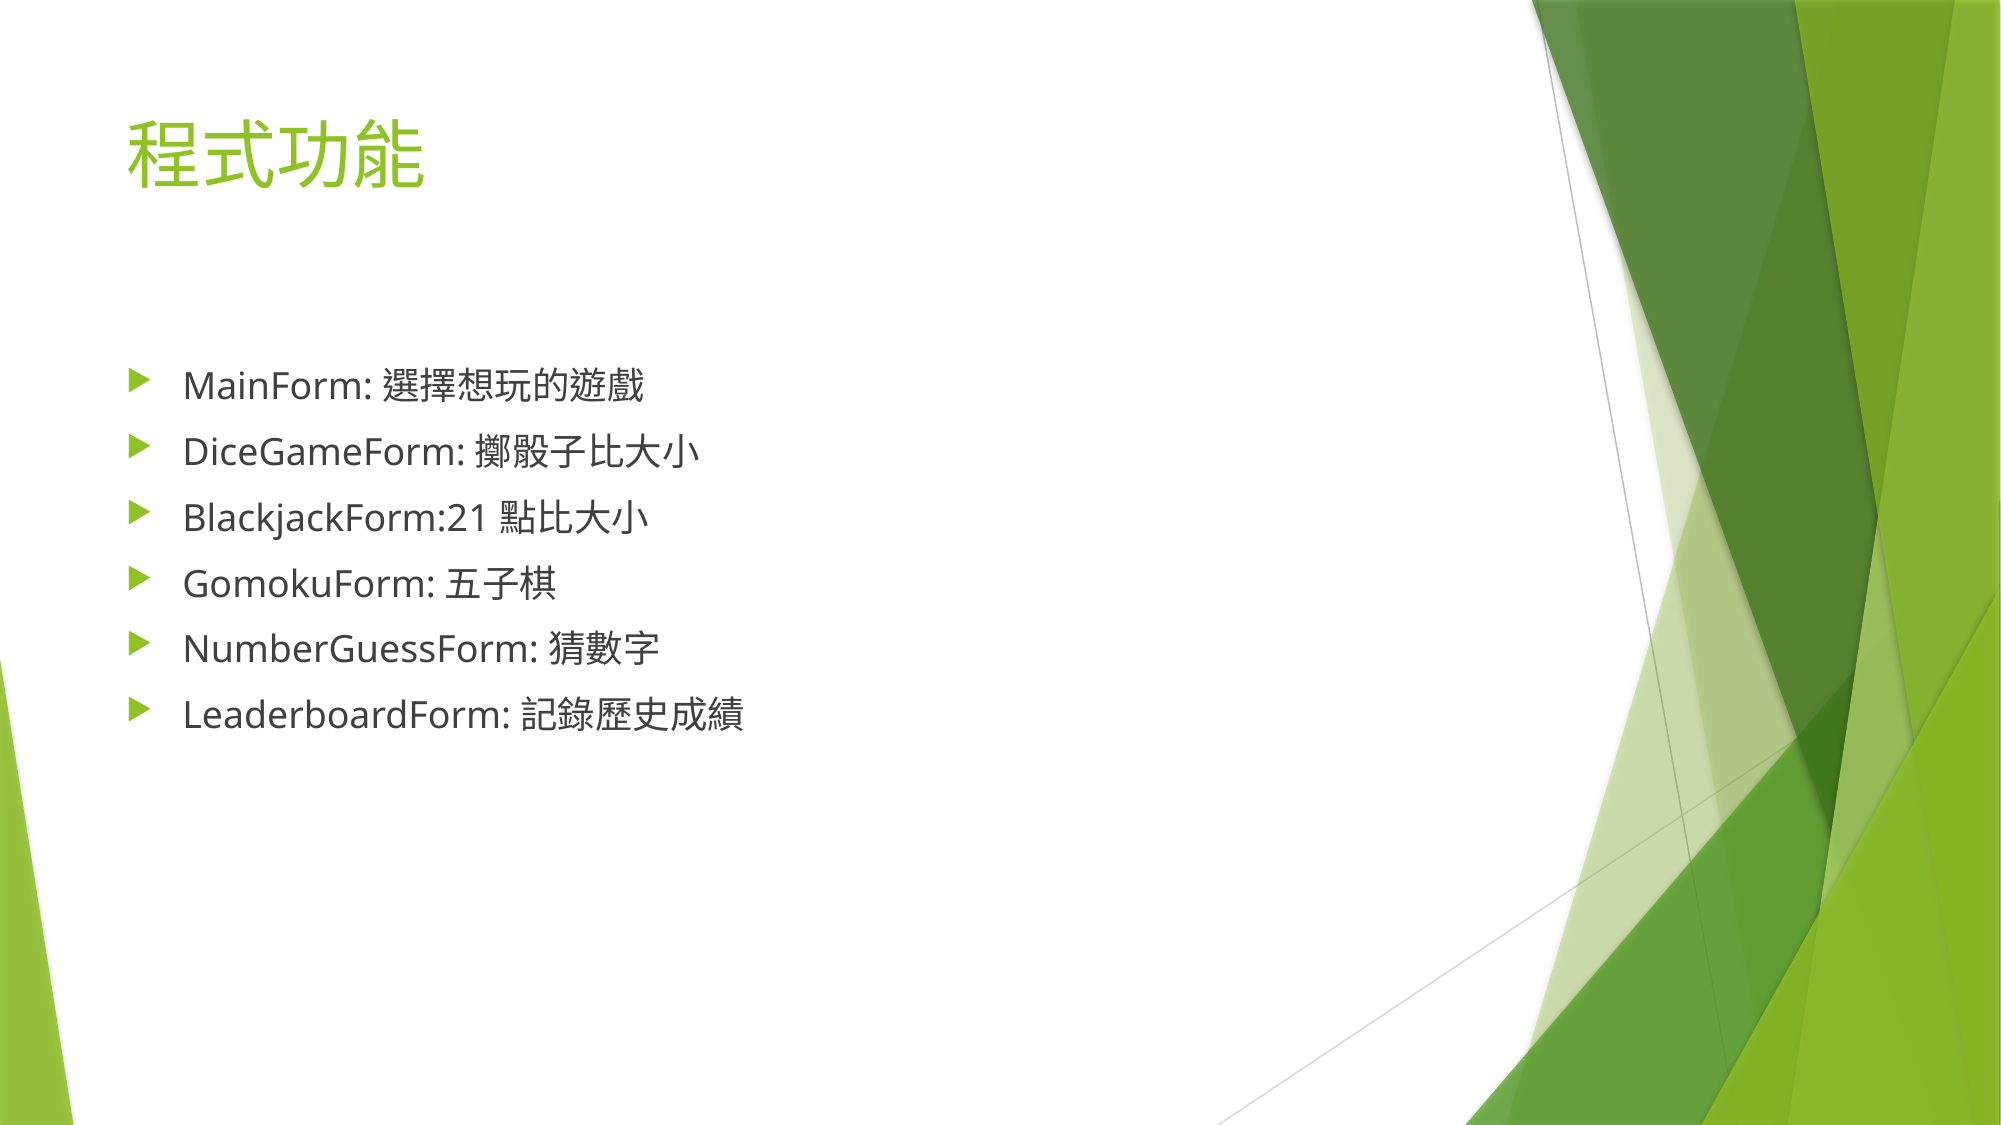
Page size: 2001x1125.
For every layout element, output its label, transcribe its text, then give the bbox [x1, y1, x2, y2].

title 程式功能 [111, 99, 1522, 317]
list MainForm:選擇想玩的遊戲 DiceGameForm:擲骰子比大小 BlackjackForm:21點比大小 GomokuForm:五子棋 NumberGuessForm:猜數字 LeaderboardForm:記錄歷史成績 [111, 354, 1522, 992]
